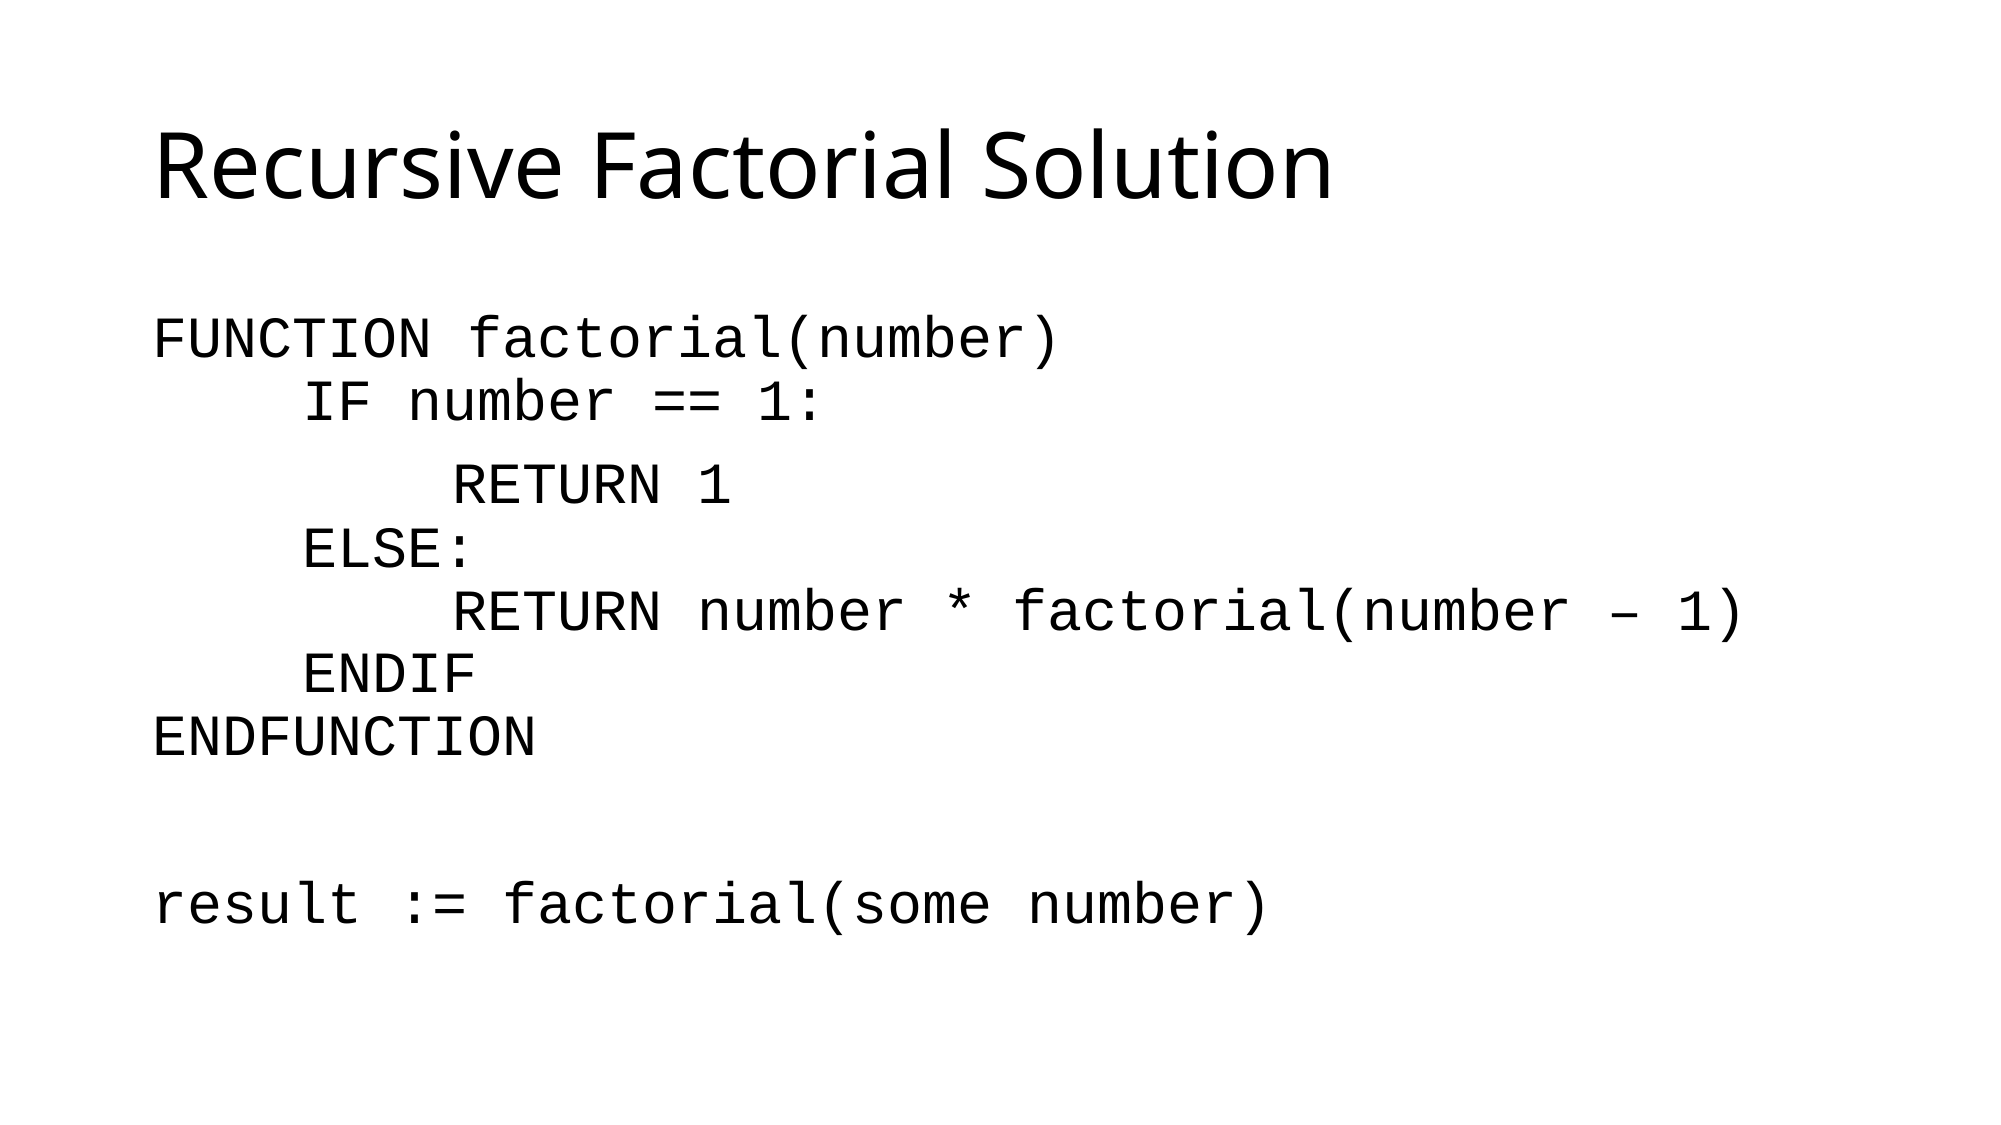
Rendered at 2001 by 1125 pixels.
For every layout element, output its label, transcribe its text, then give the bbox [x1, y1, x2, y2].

title Recursive Factorial Solution [137, 59, 1863, 278]
list FUNCTION factorial(number) IF number == 1: RETURN 1 ELSE: RETURN number * factorial(number – 1) ENDIF ENDFUNCTION result := factorial(some number) [137, 299, 1863, 1014]
